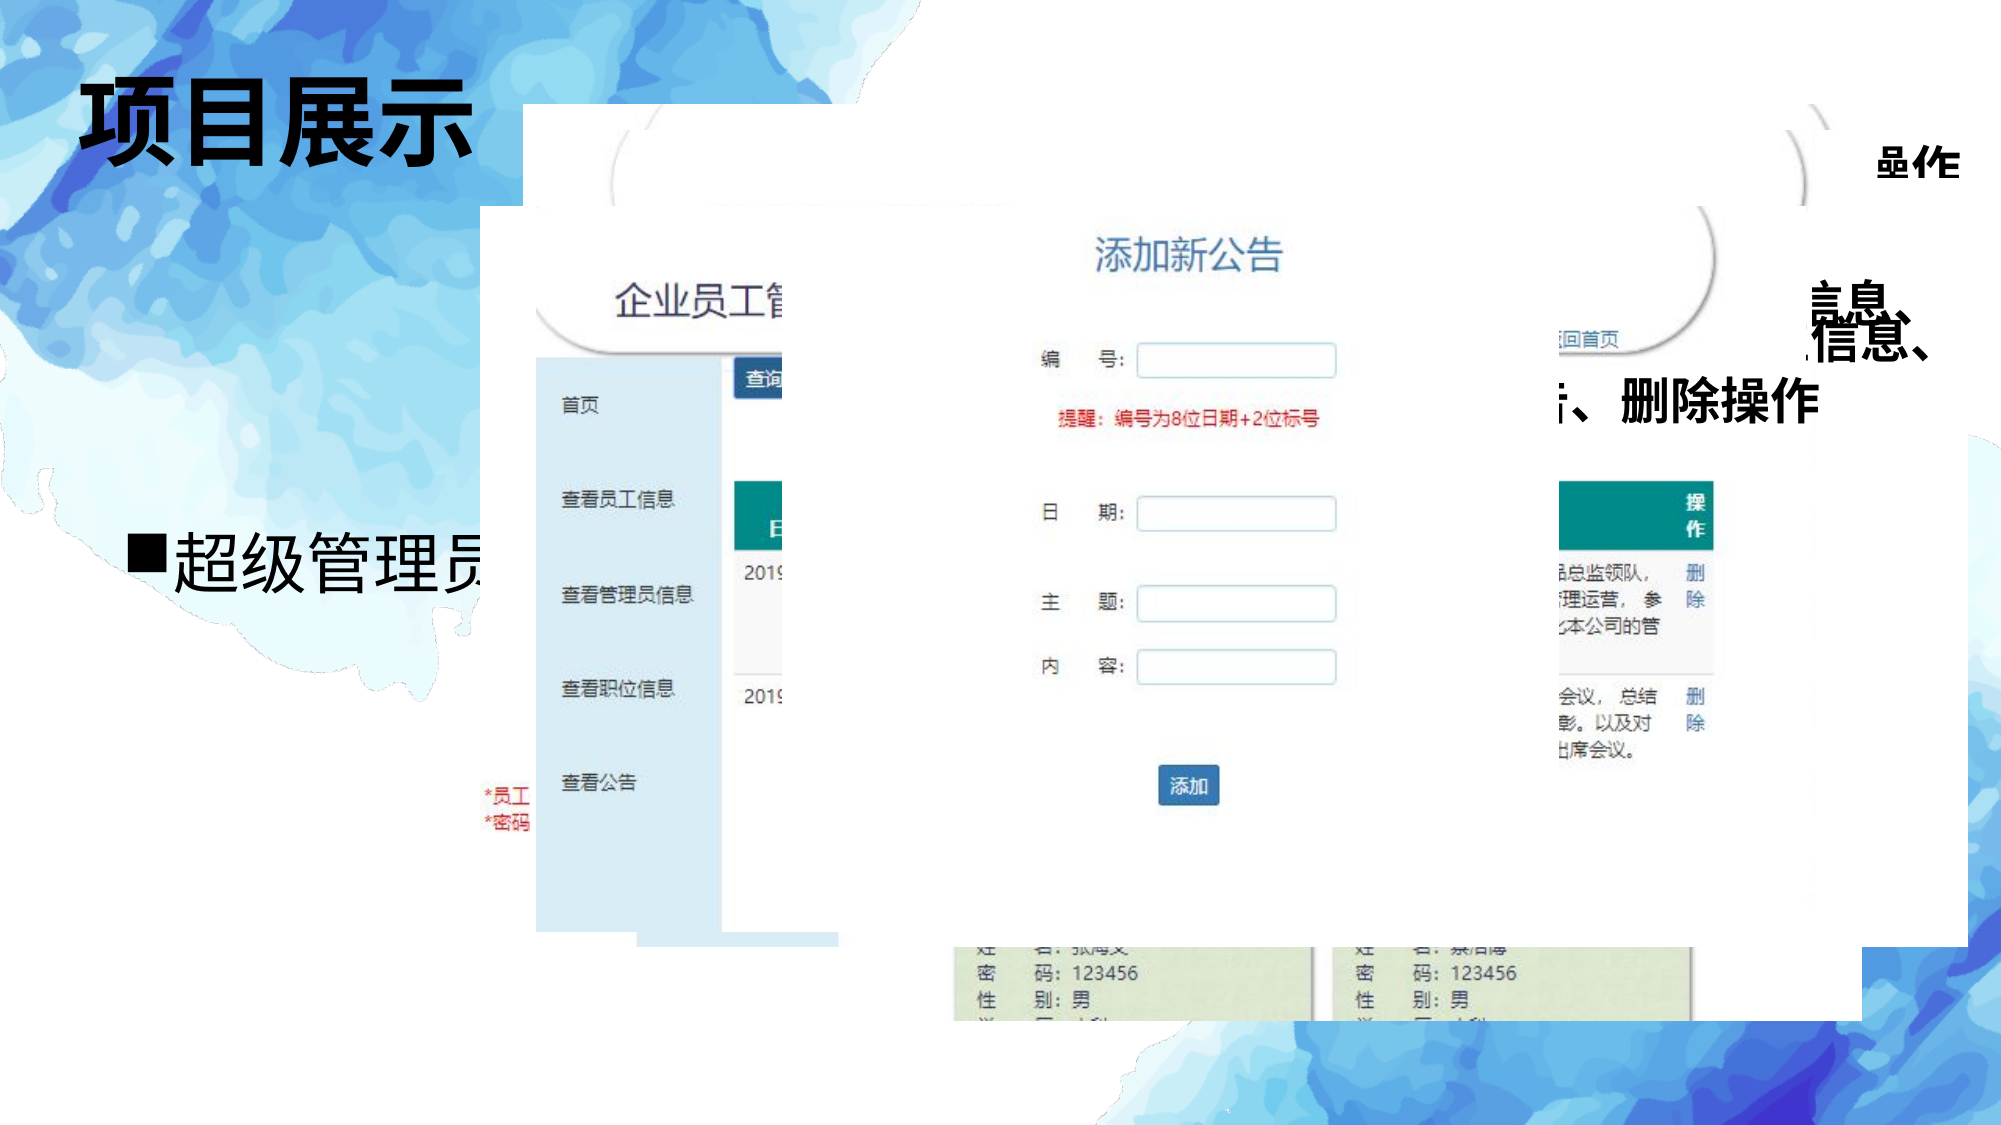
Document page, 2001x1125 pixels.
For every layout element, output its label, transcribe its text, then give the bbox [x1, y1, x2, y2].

picture [0, 0, 2001, 1125]
text_box 查询员工信息、删除操作 [1877, 130, 2000, 206]
text_box 超级管理员页面 [107, 561, 480, 650]
